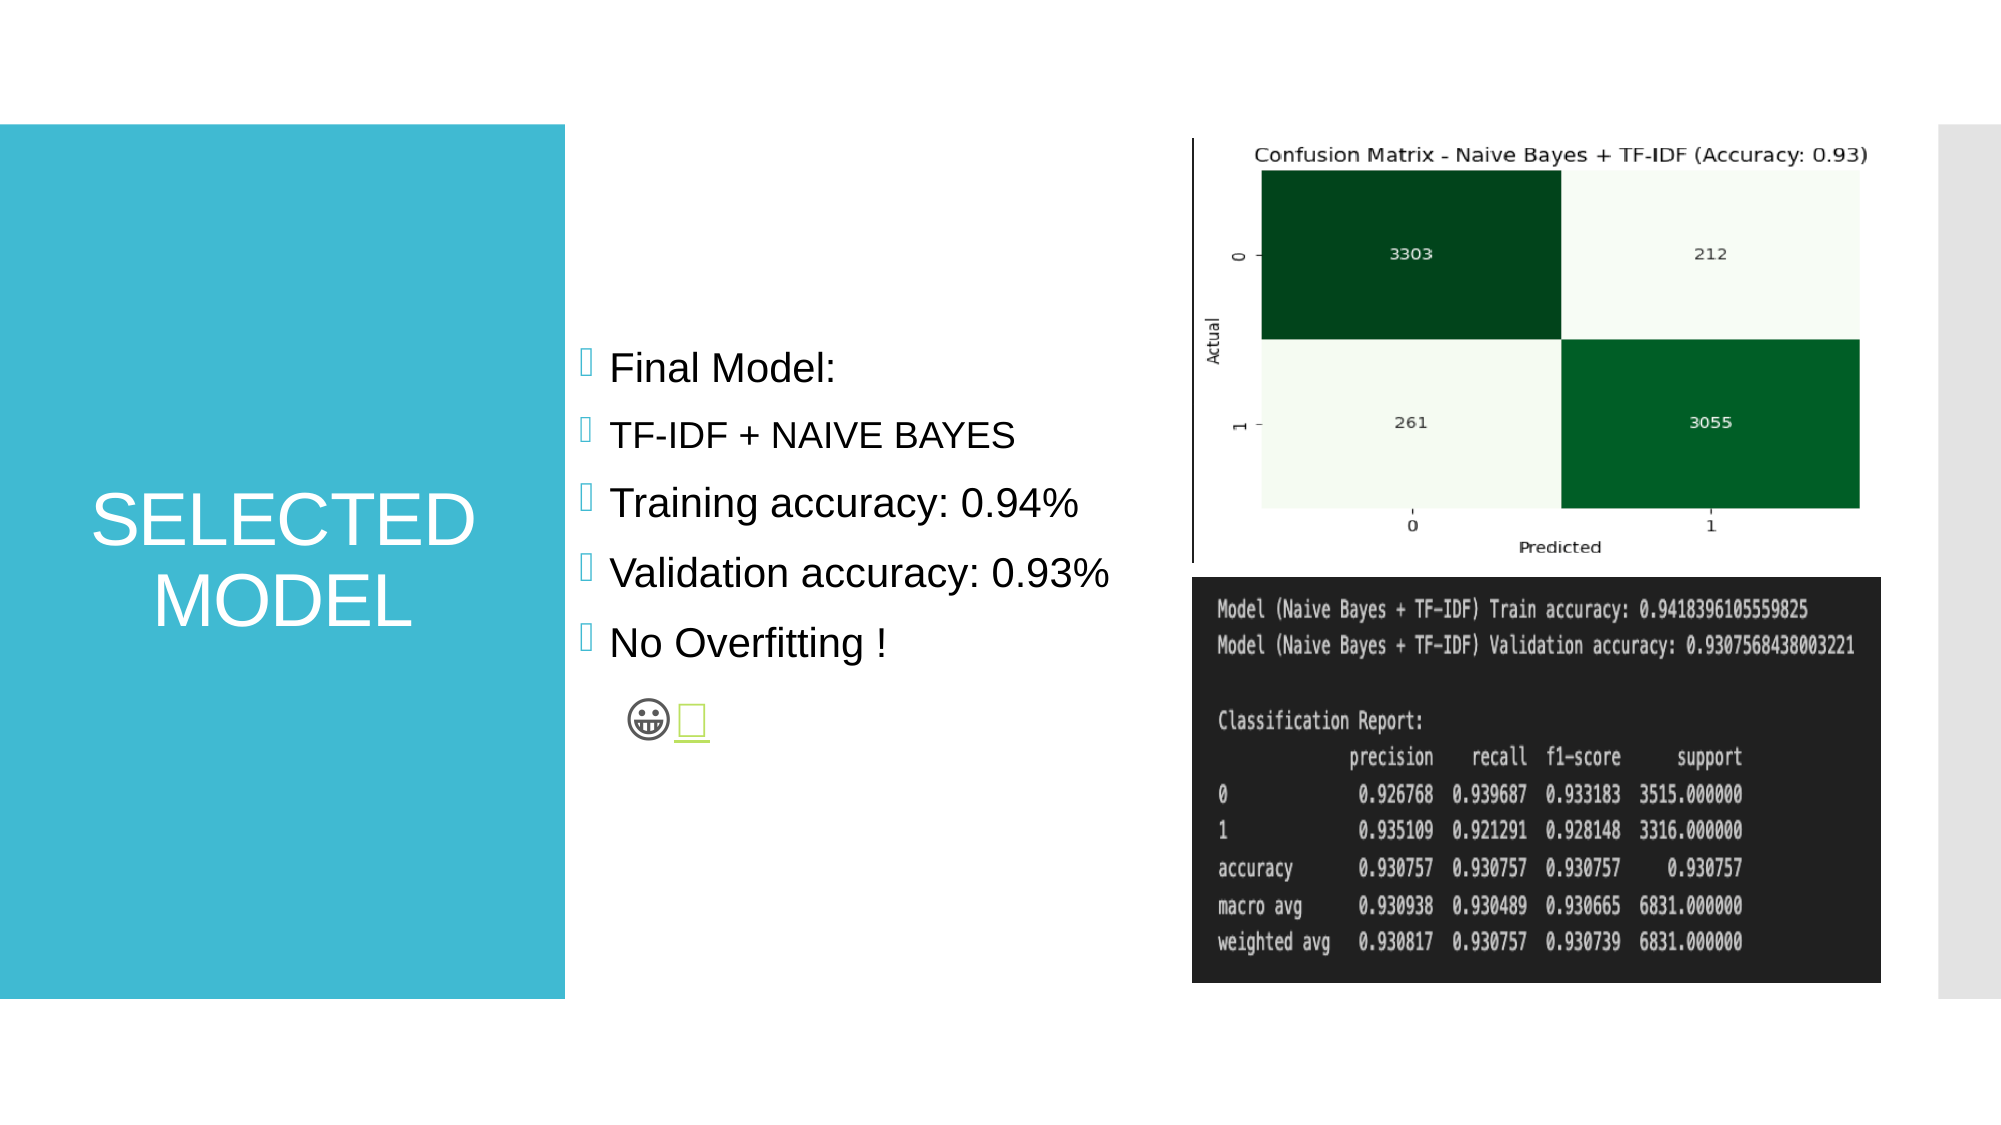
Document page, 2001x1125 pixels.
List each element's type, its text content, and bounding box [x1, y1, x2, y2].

picture [1191, 577, 1881, 983]
picture [1191, 138, 1880, 563]
title SELECTED MODEL [41, 184, 525, 940]
list Final Model: TF-IDF + NAIVE BAYES Training accuracy: 0.94% Validation accuracy: 0.93% No Overfitting ! 😀🎉 [564, 155, 1217, 1000]
